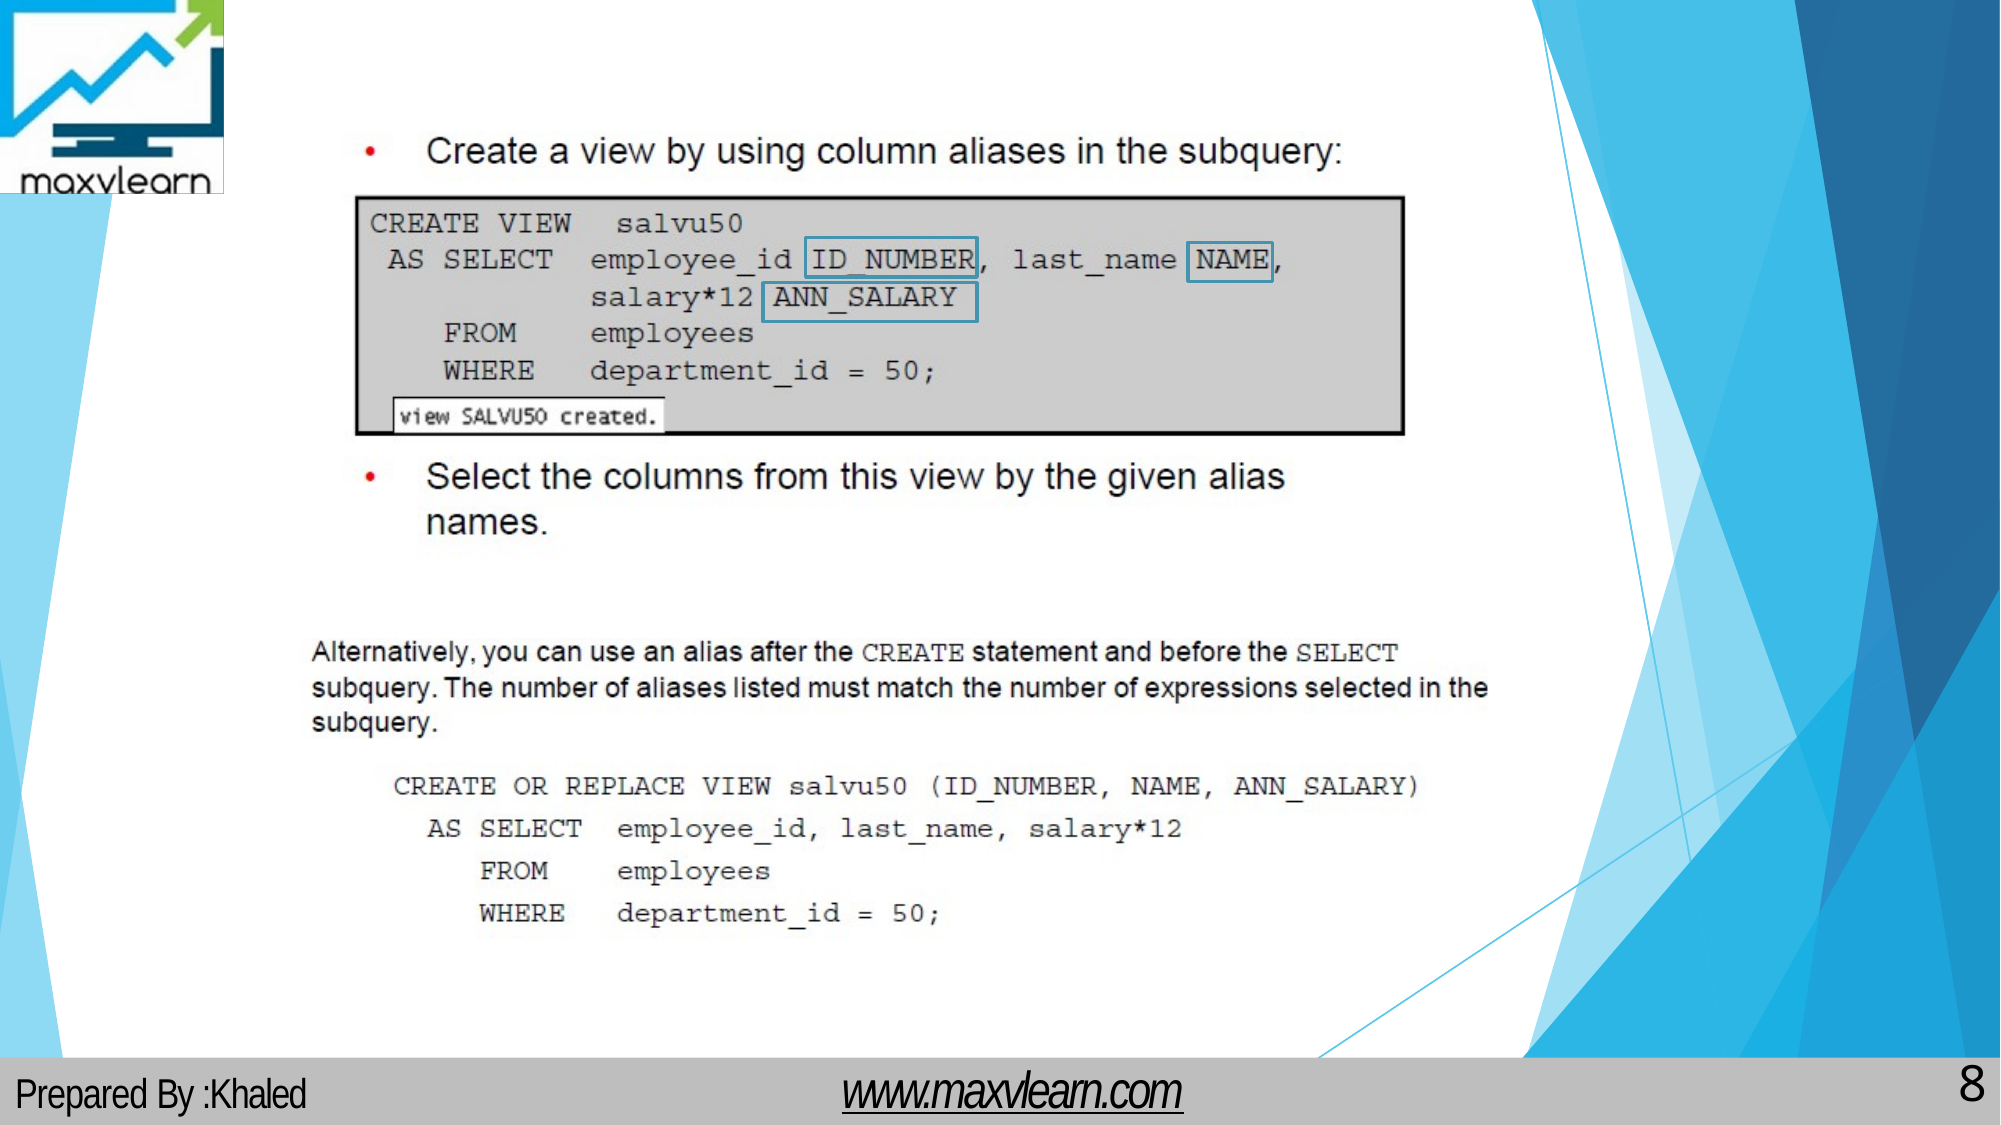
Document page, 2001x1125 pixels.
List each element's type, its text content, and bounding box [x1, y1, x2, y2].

slide_number 1 [1928, 1061, 1990, 1125]
text_box [318, 131, 1471, 591]
text_box [763, 282, 978, 322]
text_box [805, 237, 978, 278]
footer Prepared By :Khaled AlKhudari [12, 1069, 462, 1125]
text_box [300, 638, 1489, 939]
text_box [1187, 242, 1273, 282]
slide_number www.maxvlearn.com [839, 1059, 1188, 1125]
picture [0, 0, 224, 194]
